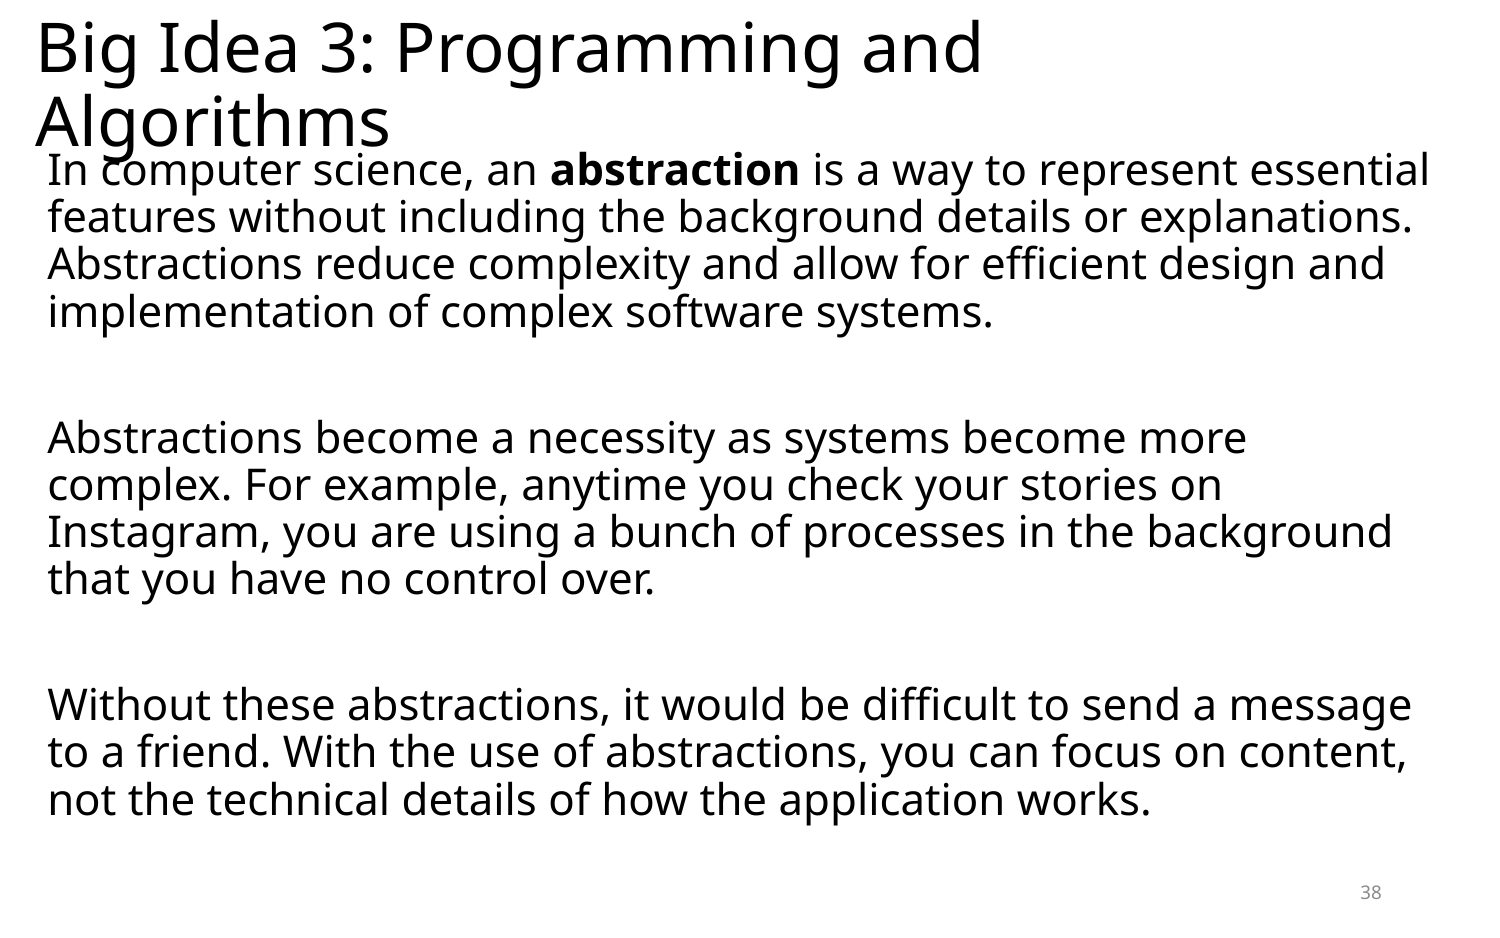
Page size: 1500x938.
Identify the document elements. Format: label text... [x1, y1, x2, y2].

list ﻿In computer science, an abstraction is a way to represent essential features without including the background details or explanations. Abstractions reduce complexity and allow for efficient design and implementation of complex software systems. Abstractions become a necessity as systems become more complex. For example, anytime you check your stories on Instagram, you are using a bunch of processes in the background that you have no control over. Without these abstractions, it would be difficult to send a message to a friend. With the use of abstractions, you can focus on content, not the technical details of how the application works. [32, 140, 1460, 919]
slide_number 38 [1059, 868, 1397, 919]
title Big Idea 3: Programming and Algorithms [20, 18, 1315, 157]
